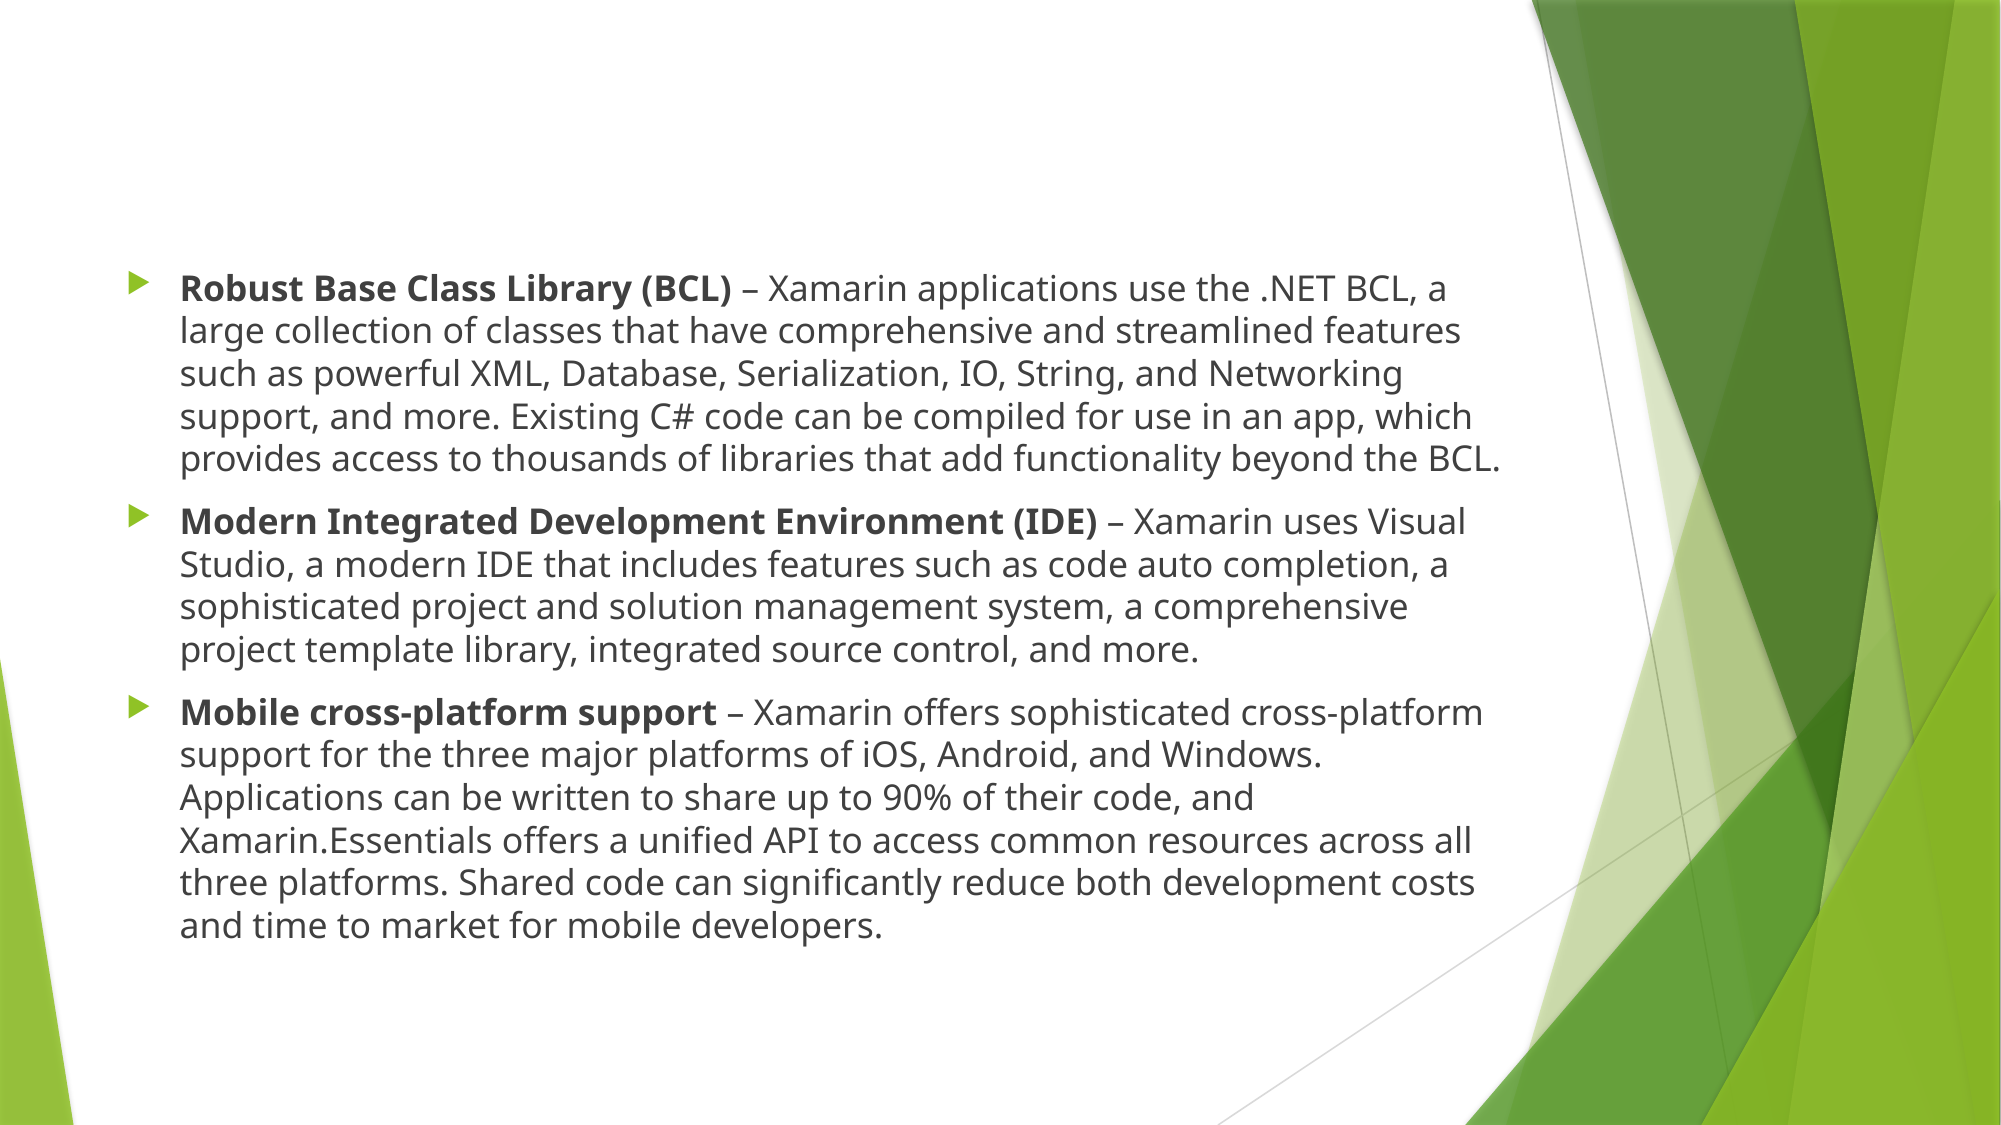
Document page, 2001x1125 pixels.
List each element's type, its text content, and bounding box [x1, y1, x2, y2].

list Robust Base Class Library (BCL) – Xamarin applications use the .NET BCL, a large collection of classes that have comprehensive and streamlined features such as powerful XML, Database, Serialization, IO, String, and Networking support, and more. Existing C# code can be compiled for use in an app, which provides access to thousands of libraries that add functionality beyond the BCL. Modern Integrated Development Environment (IDE) – Xamarin uses Visual Studio, a modern IDE that includes features such as code auto completion, a sophisticated project and solution management system, a comprehensive project template library, integrated source control, and more. Mobile cross-platform support – Xamarin offers sophisticated cross-platform support for the three major platforms of iOS, Android, and Windows. Applications can be written to share up to 90% of their code, and Xamarin.Essentials offers a unified API to access common resources across all three platforms. Shared code can significantly reduce both development costs and time to market for mobile developers. [111, 258, 1522, 992]
